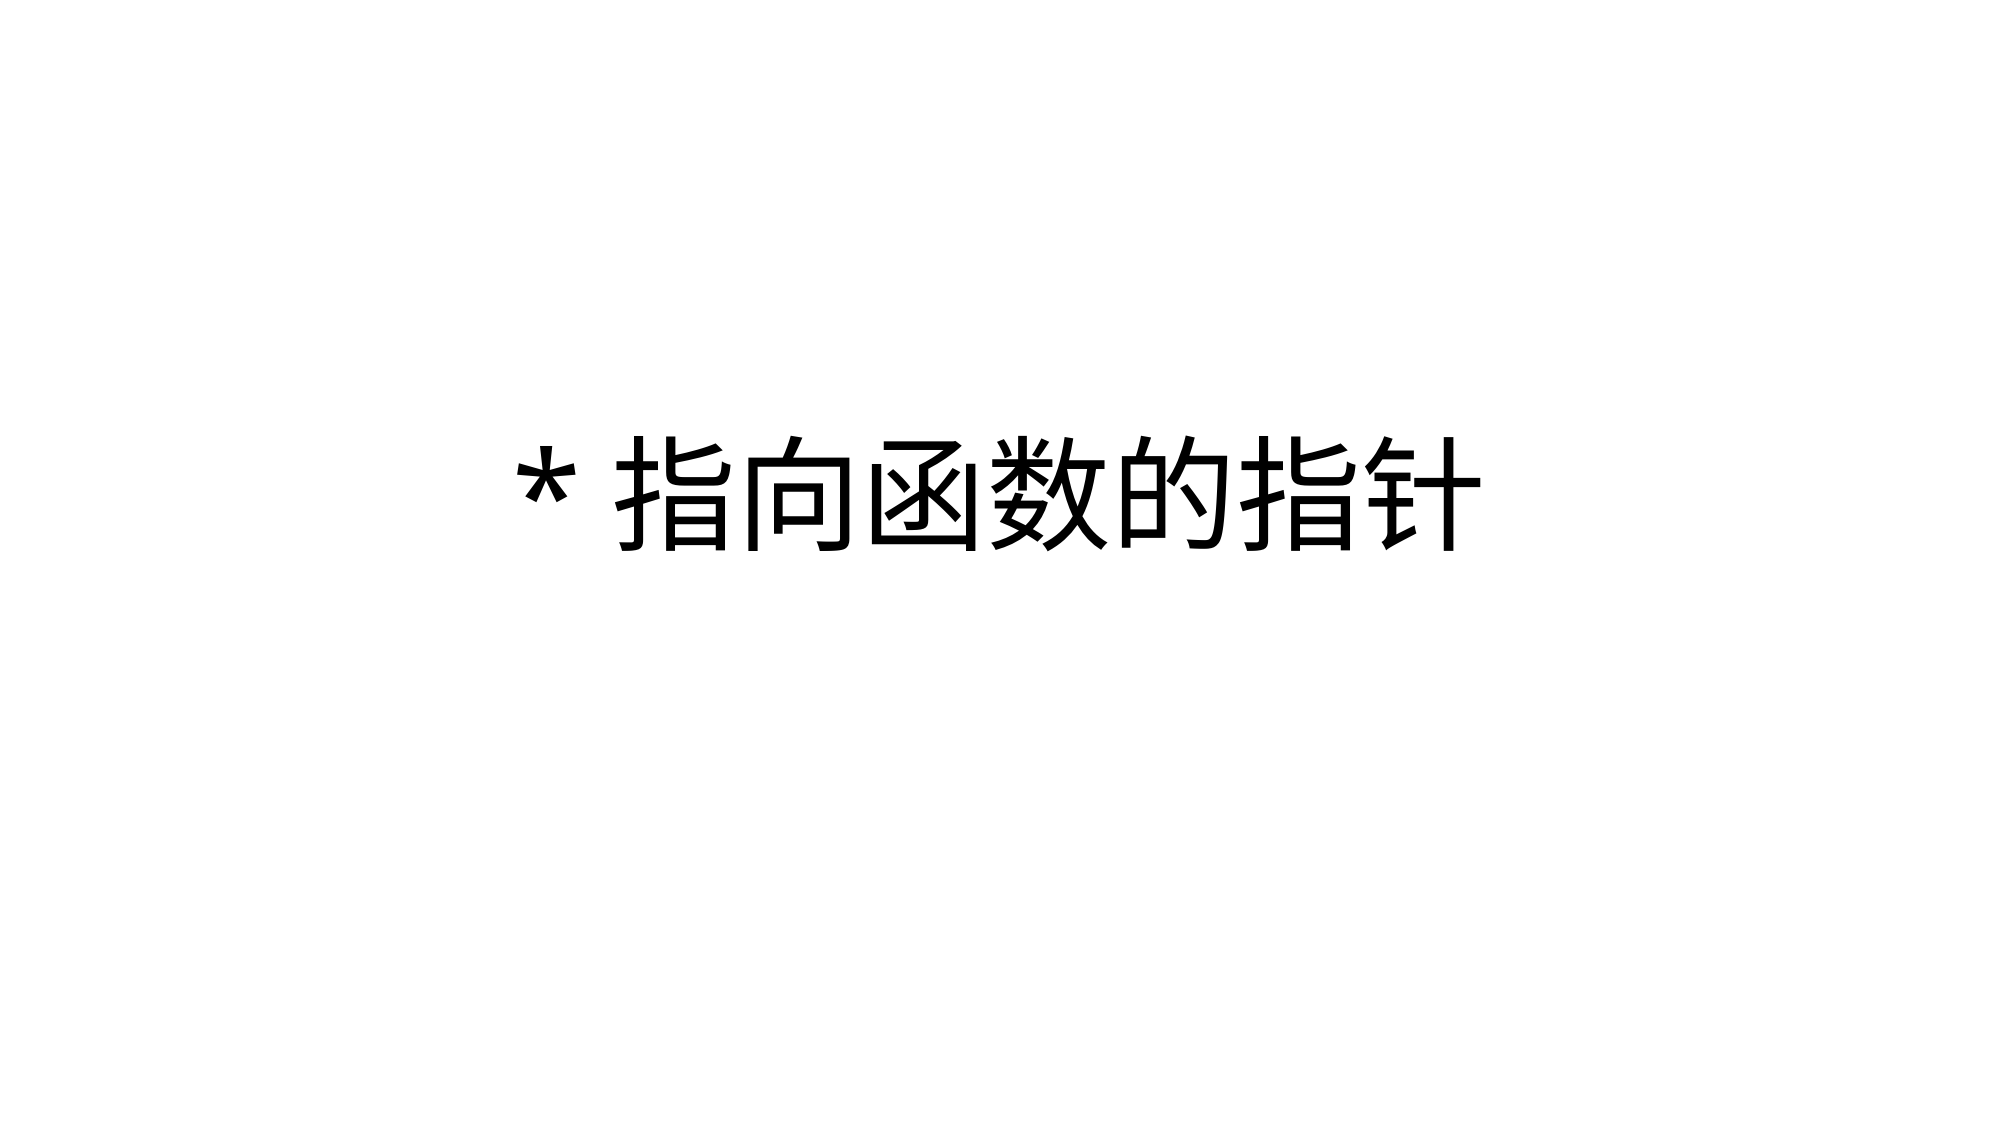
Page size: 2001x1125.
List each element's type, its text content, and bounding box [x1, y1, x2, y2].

title *指向函数的指针 [249, 184, 1750, 576]
